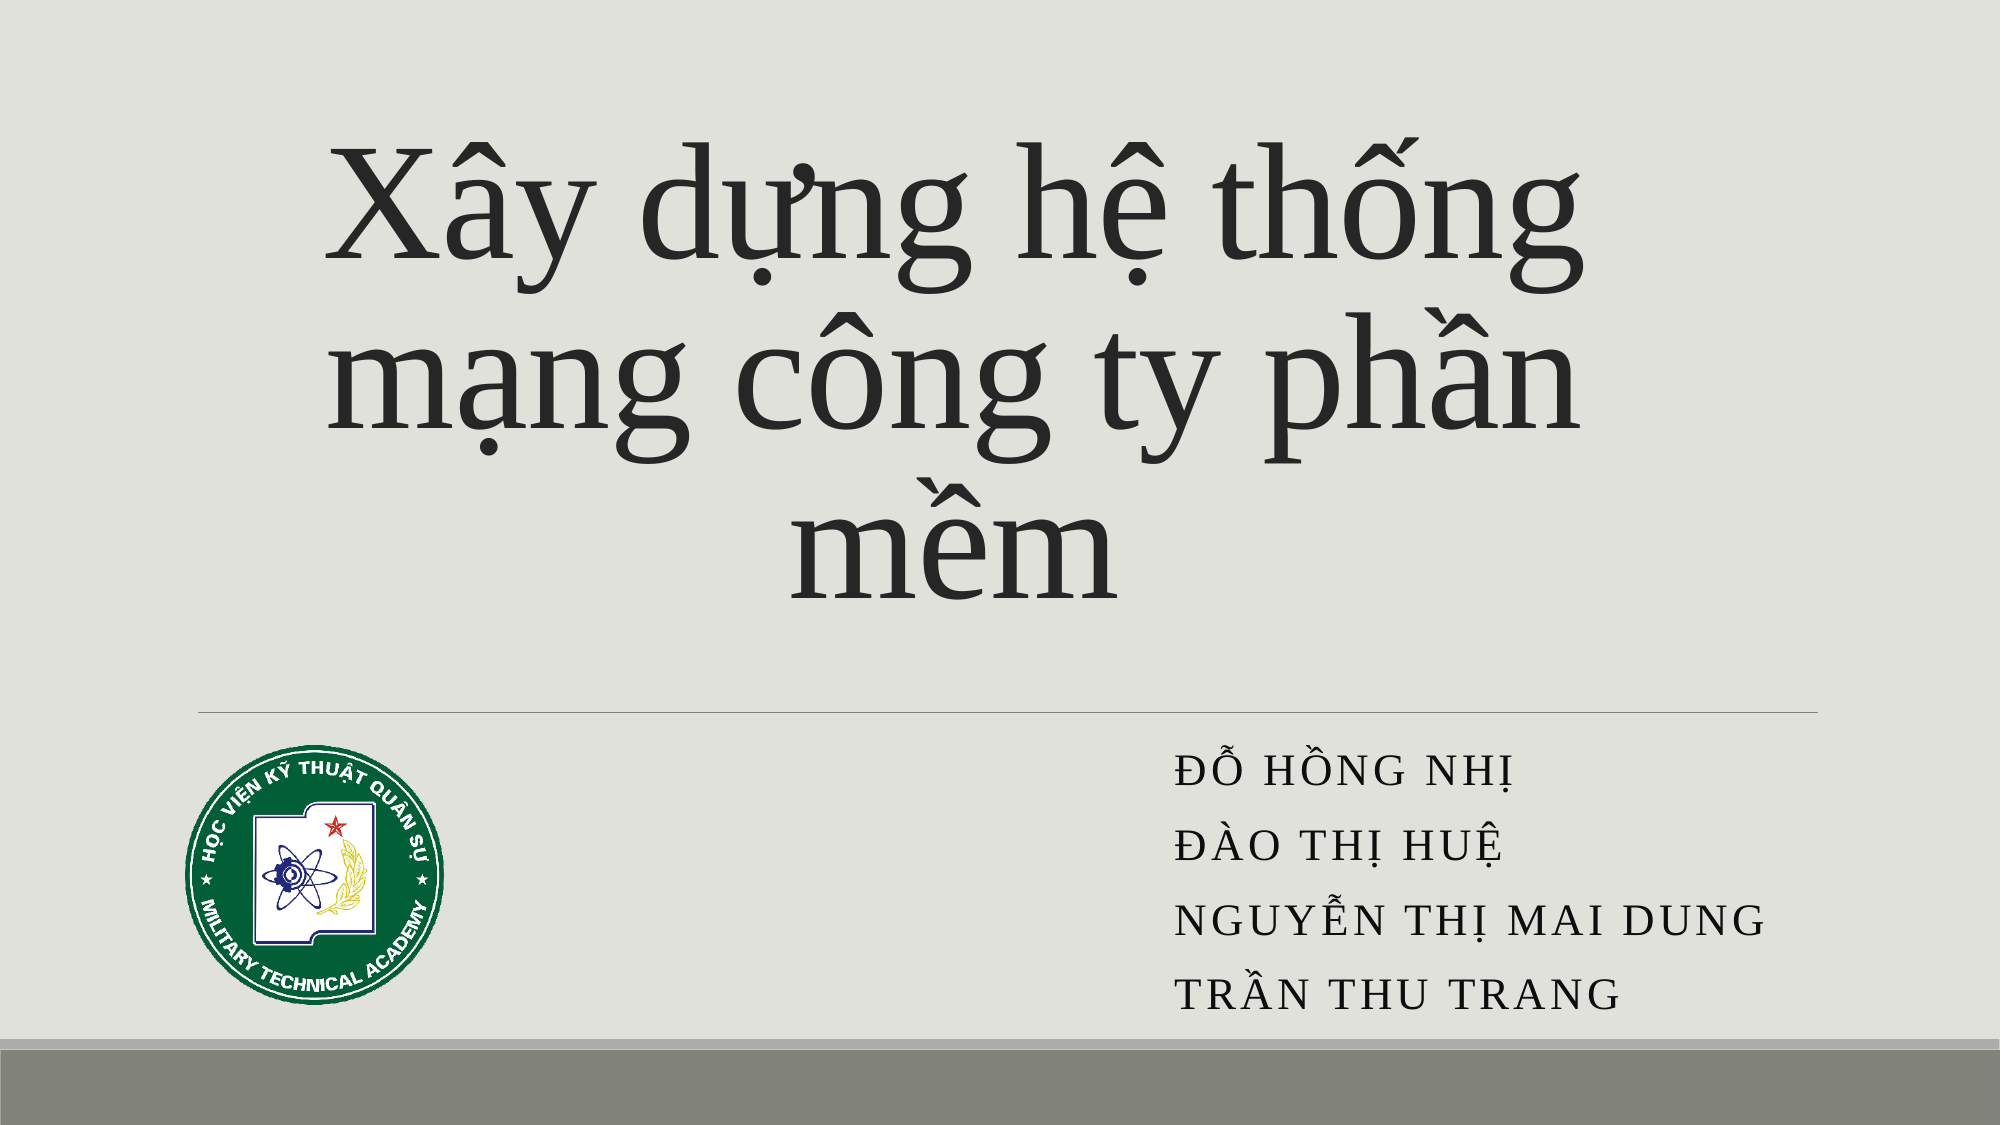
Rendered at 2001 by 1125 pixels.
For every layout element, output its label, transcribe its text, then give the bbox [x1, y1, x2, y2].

title Xây dựng hệ thống mạng công ty phần mềm [129, 80, 1780, 641]
subtitle Đỗ hồng nhị Đào thị huệ Nguyễn thị mai dung Trần thu trang [1159, 739, 1831, 1031]
picture [183, 745, 447, 1006]
